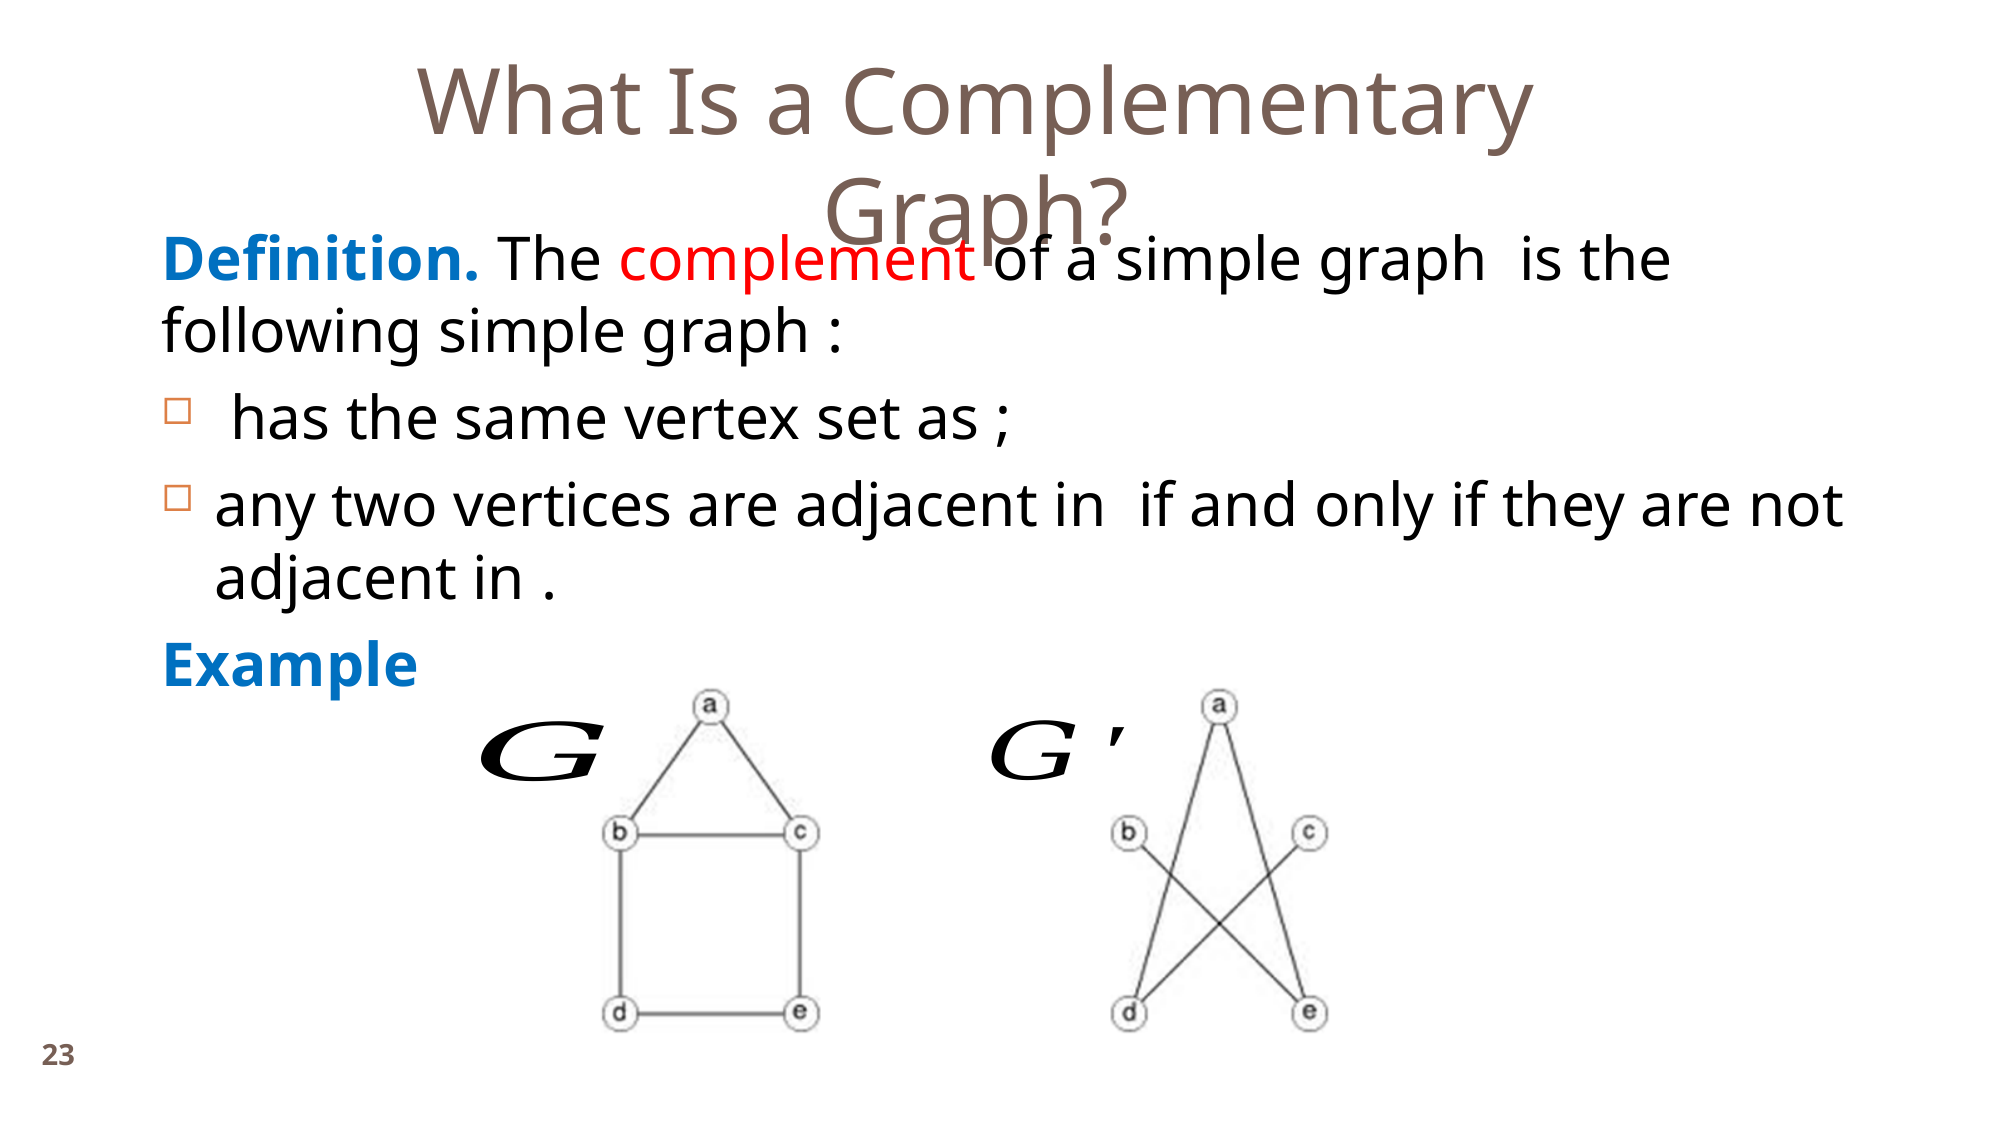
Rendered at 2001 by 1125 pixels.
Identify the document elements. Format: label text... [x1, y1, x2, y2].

slide_number 23 [0, 1025, 117, 1088]
picture [1094, 675, 1347, 1050]
text_box What Is a Complementary Graph? [284, 35, 1668, 163]
picture [587, 675, 841, 1050]
